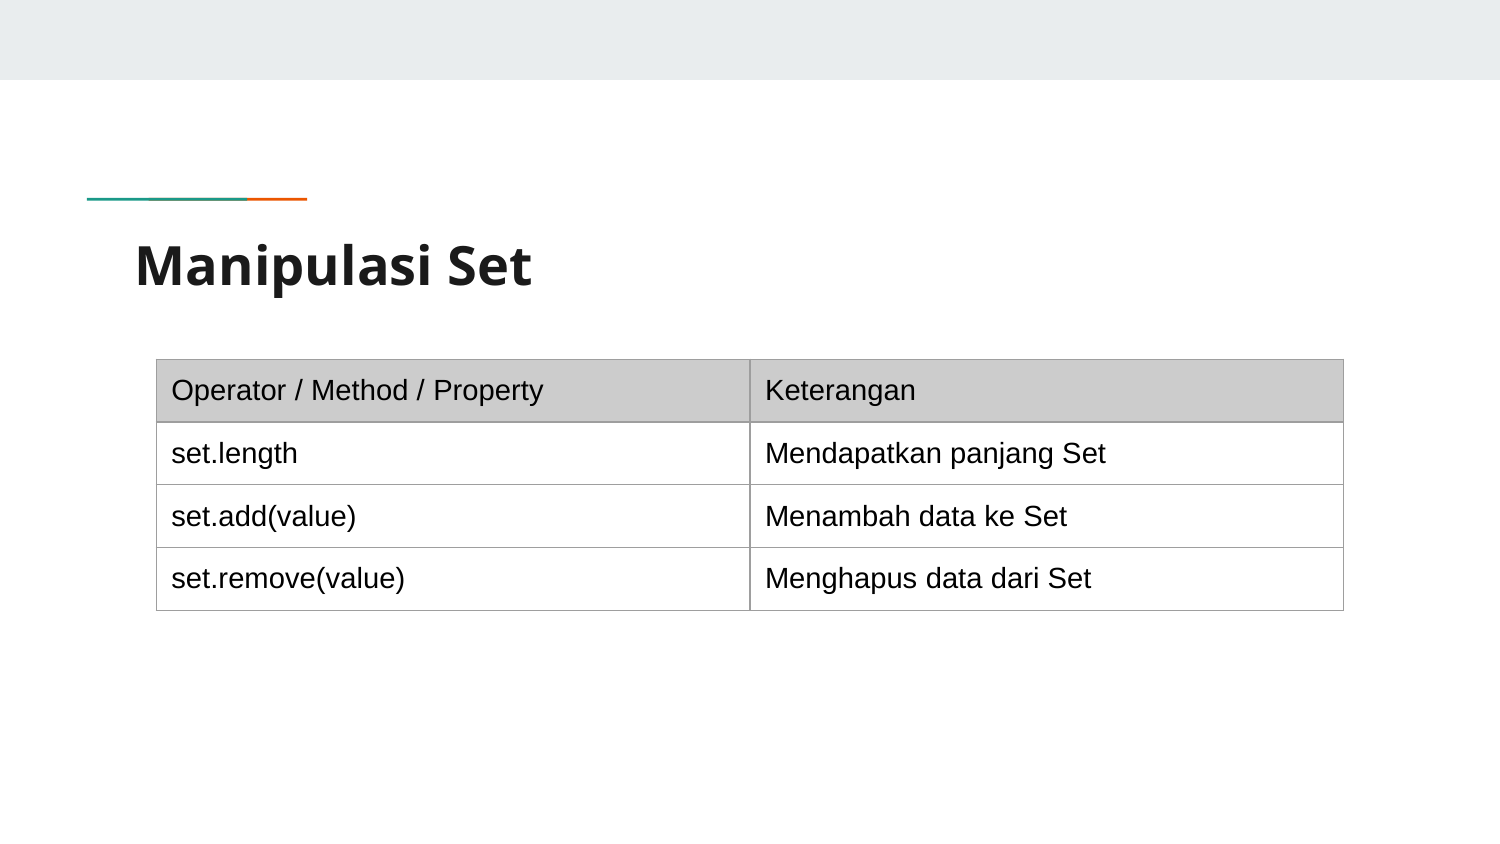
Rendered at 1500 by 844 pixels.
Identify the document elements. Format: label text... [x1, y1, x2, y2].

table_header Keterangan [751, 360, 1343, 421]
table_cell set.add(value) [157, 485, 749, 547]
table_cell Menambah data ke Set [751, 485, 1343, 547]
table_cell Mendapatkan panjang Set [751, 423, 1343, 484]
table_header Operator / Method / Property [157, 360, 749, 421]
table_cell Menghapus data dari Set [751, 548, 1343, 610]
table_cell set.remove(value) [157, 548, 749, 610]
title Manipulasi Set [119, 216, 1381, 305]
table_cell set.length [157, 423, 749, 484]
